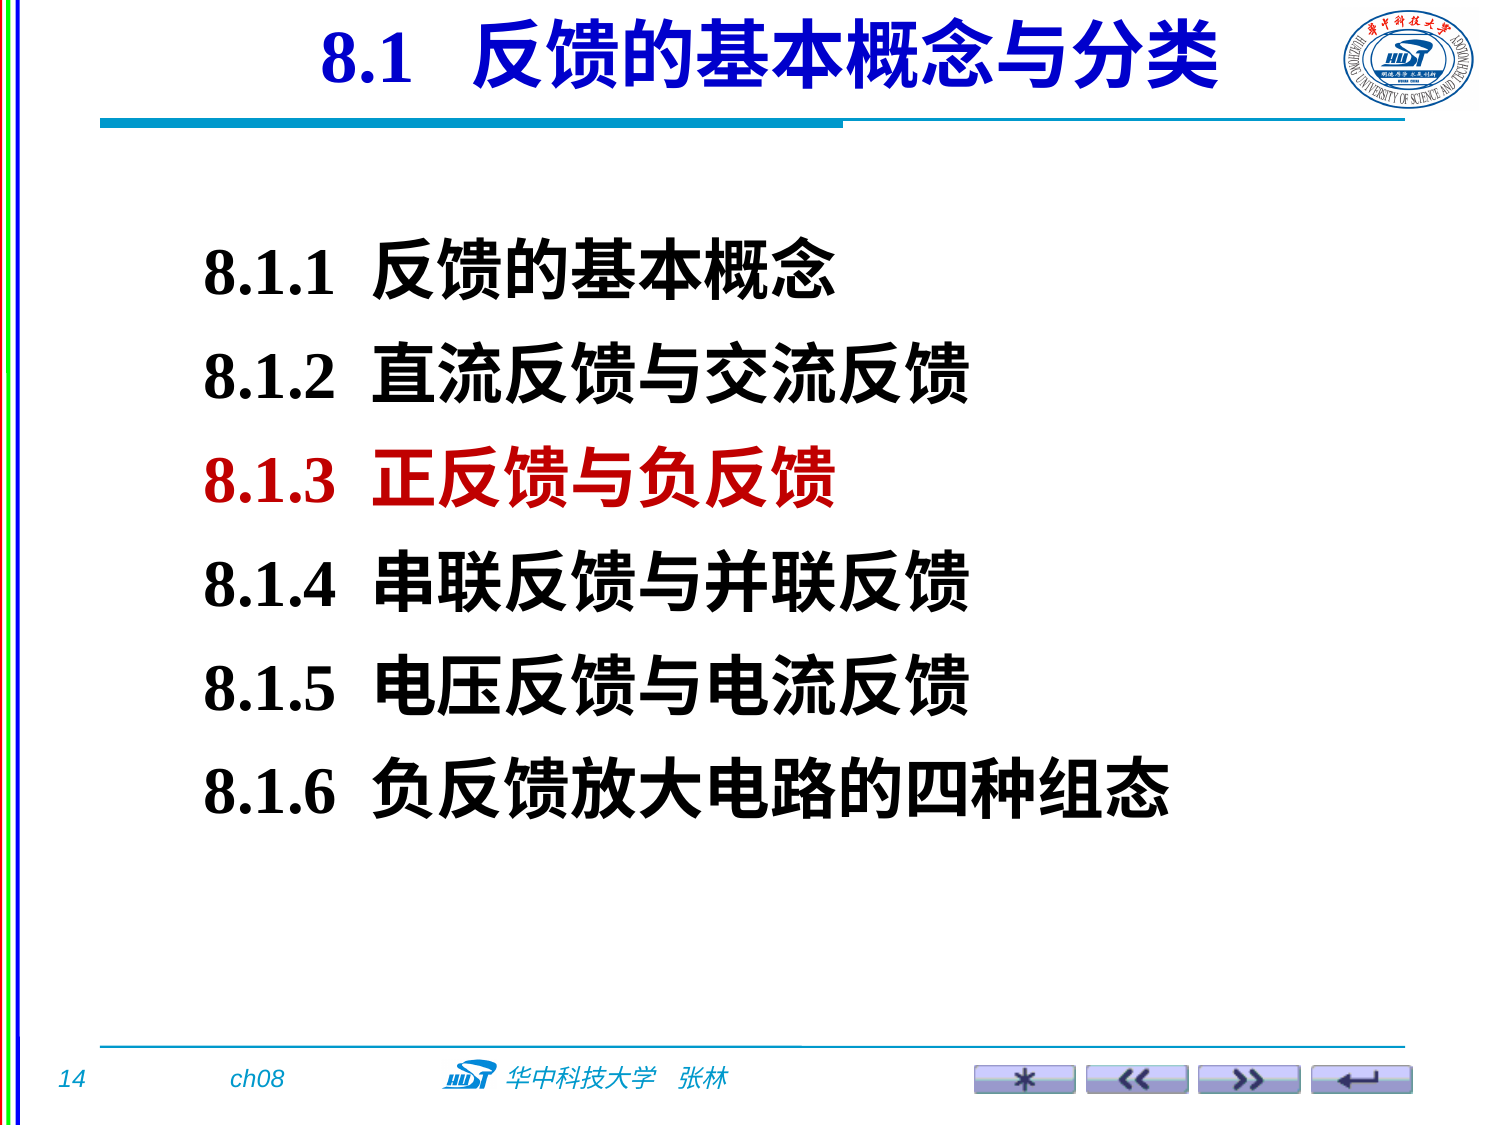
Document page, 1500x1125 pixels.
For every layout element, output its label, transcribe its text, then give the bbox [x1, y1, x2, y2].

text_box 8.1 反馈的基本概念与分类 [135, 0, 1406, 105]
text_box 8.1.1 反馈的基本概念 8.1.2 直流反馈与交流反馈 8.1.3 正反馈与负反馈 8.1.4 串联反馈与并联反馈 8.1.5 电压反馈与电流反馈 8.1.6 负反馈放大电路的四种组态 [188, 196, 1288, 835]
picture [1198, 1065, 1301, 1094]
picture [441, 1059, 497, 1089]
picture [1311, 1065, 1413, 1094]
picture [1086, 1065, 1189, 1094]
picture [974, 1065, 1076, 1094]
picture [1340, 7, 1479, 111]
